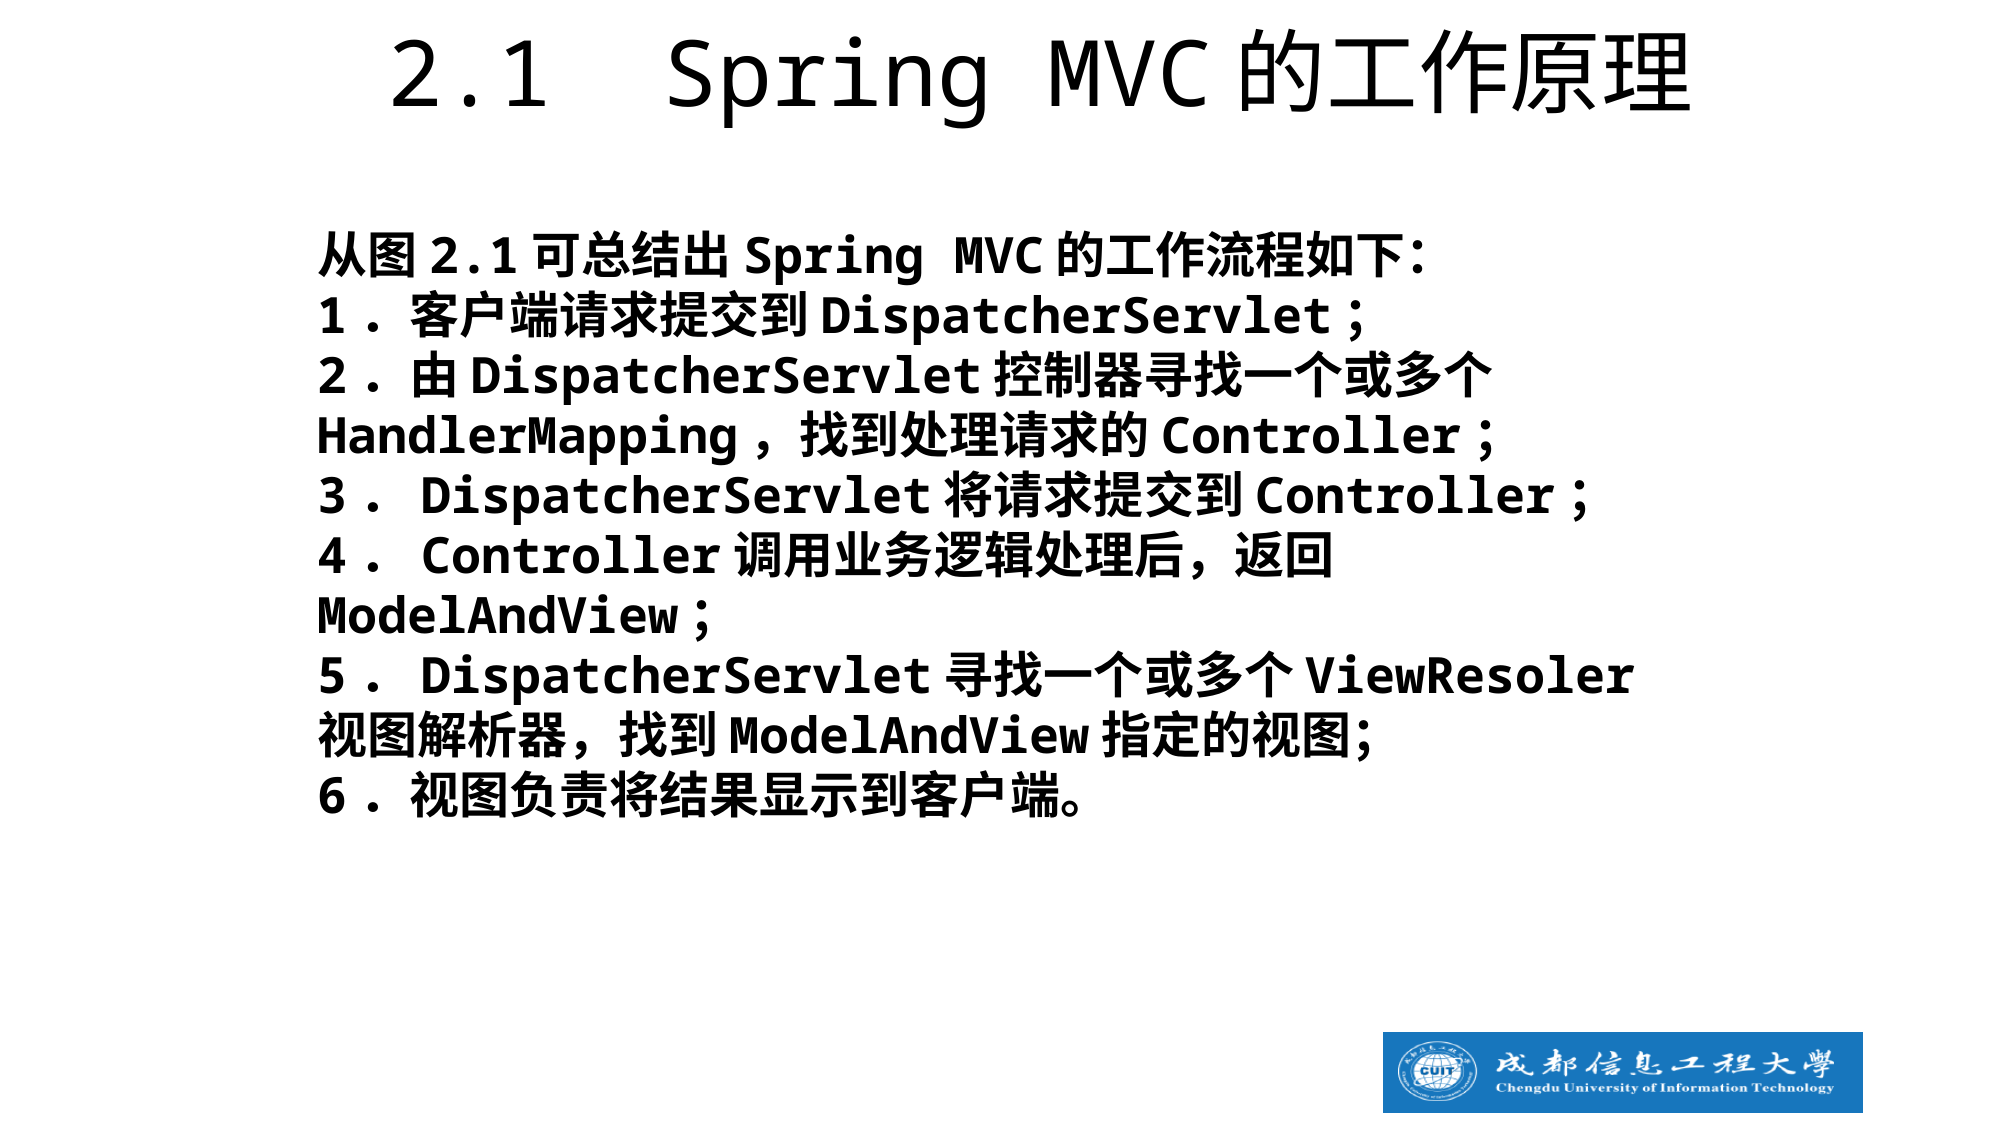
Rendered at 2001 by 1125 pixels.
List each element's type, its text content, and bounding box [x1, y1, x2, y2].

text_box 从图2.1可总结出Spring MVC的工作流程如下： 1．客户端请求提交到DispatcherServlet； 2．由DispatcherServlet控制器寻找一个或多个HandlerMapping，找到处理请求的Controller； 3．DispatcherServlet将请求提交到Controller； 4．Controller调用业务逻辑处理后，返回ModelAndView； 5．DispatcherServlet寻找一个或多个ViewResoler视图解析器，找到ModelAndView指定的视图； 6．视图负责将结果显示到客户端。 [303, 216, 1697, 832]
picture [1383, 1032, 1863, 1113]
text_box 2.1 Spring MVC的工作原理 [372, 19, 1723, 148]
